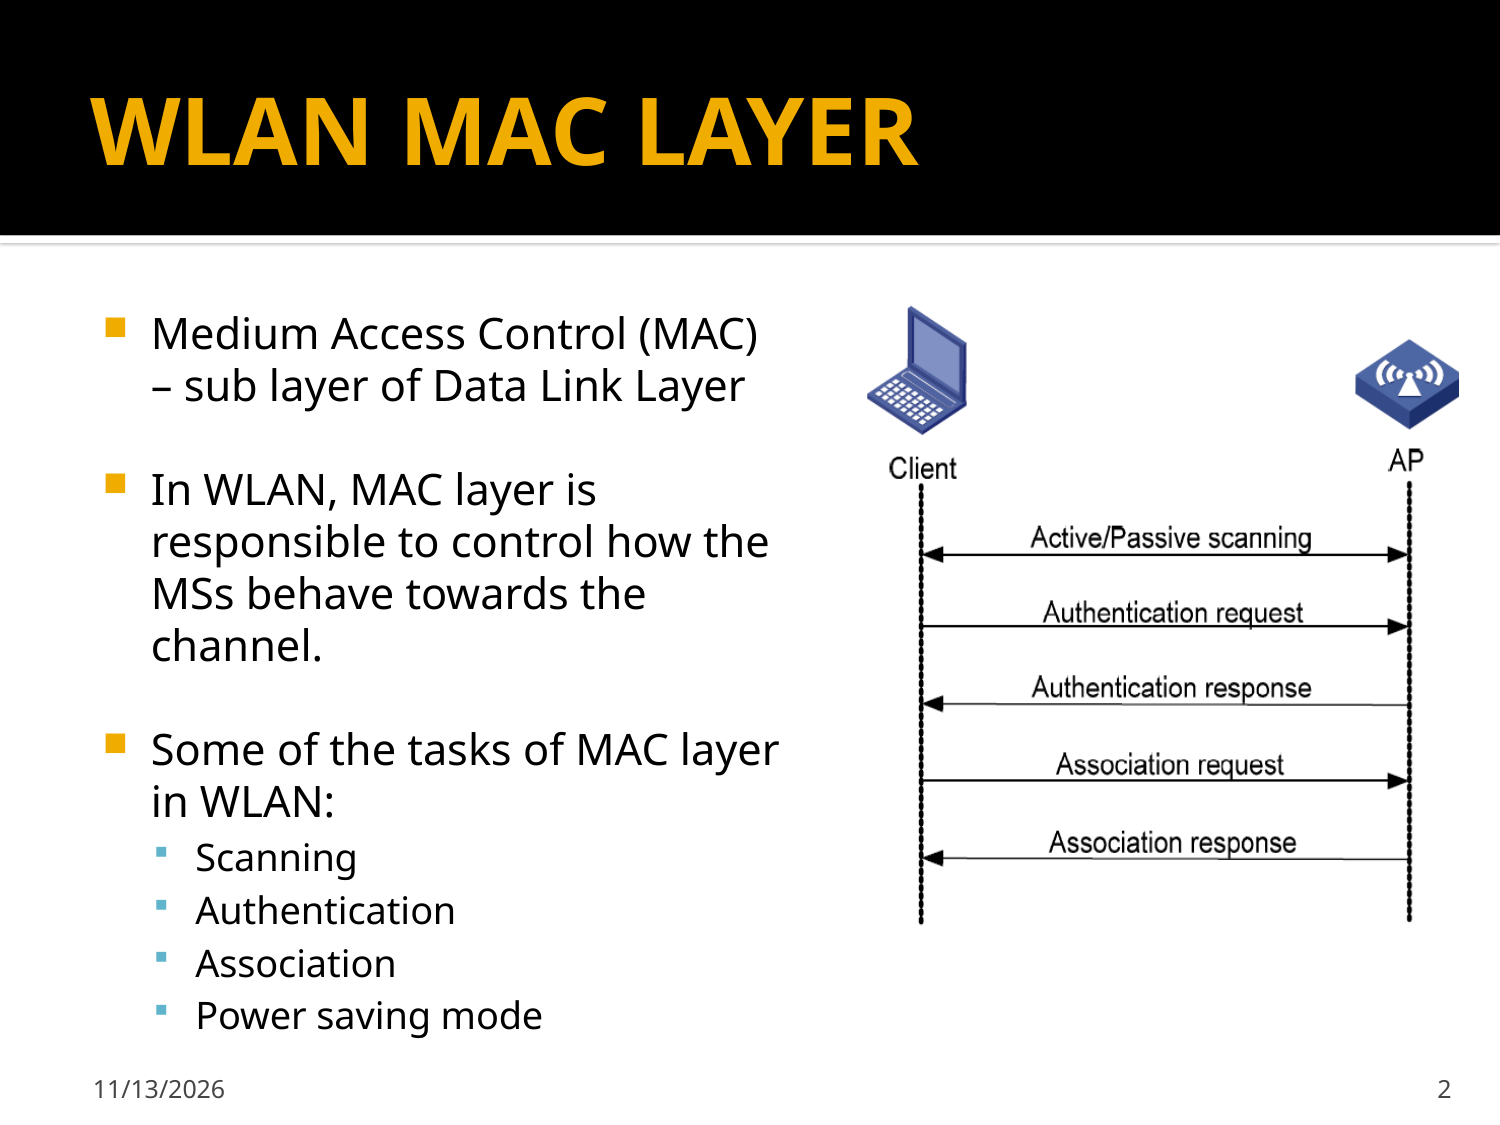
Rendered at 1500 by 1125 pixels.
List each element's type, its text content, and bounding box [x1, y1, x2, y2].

picture [856, 299, 1459, 950]
title WLAN MAC LAYER [75, 25, 1425, 231]
list Medium Access Control (MAC) – sub layer of Data Link Layer In WLAN, MAC layer is responsible to control how the MSs behave towards the channel. Some of the tasks of MAC layer in WLAN: Scanning Authentication Association Power saving mode [75, 291, 800, 1050]
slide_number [75, 1062, 425, 1108]
slide_number 2 [1345, 1062, 1467, 1108]
